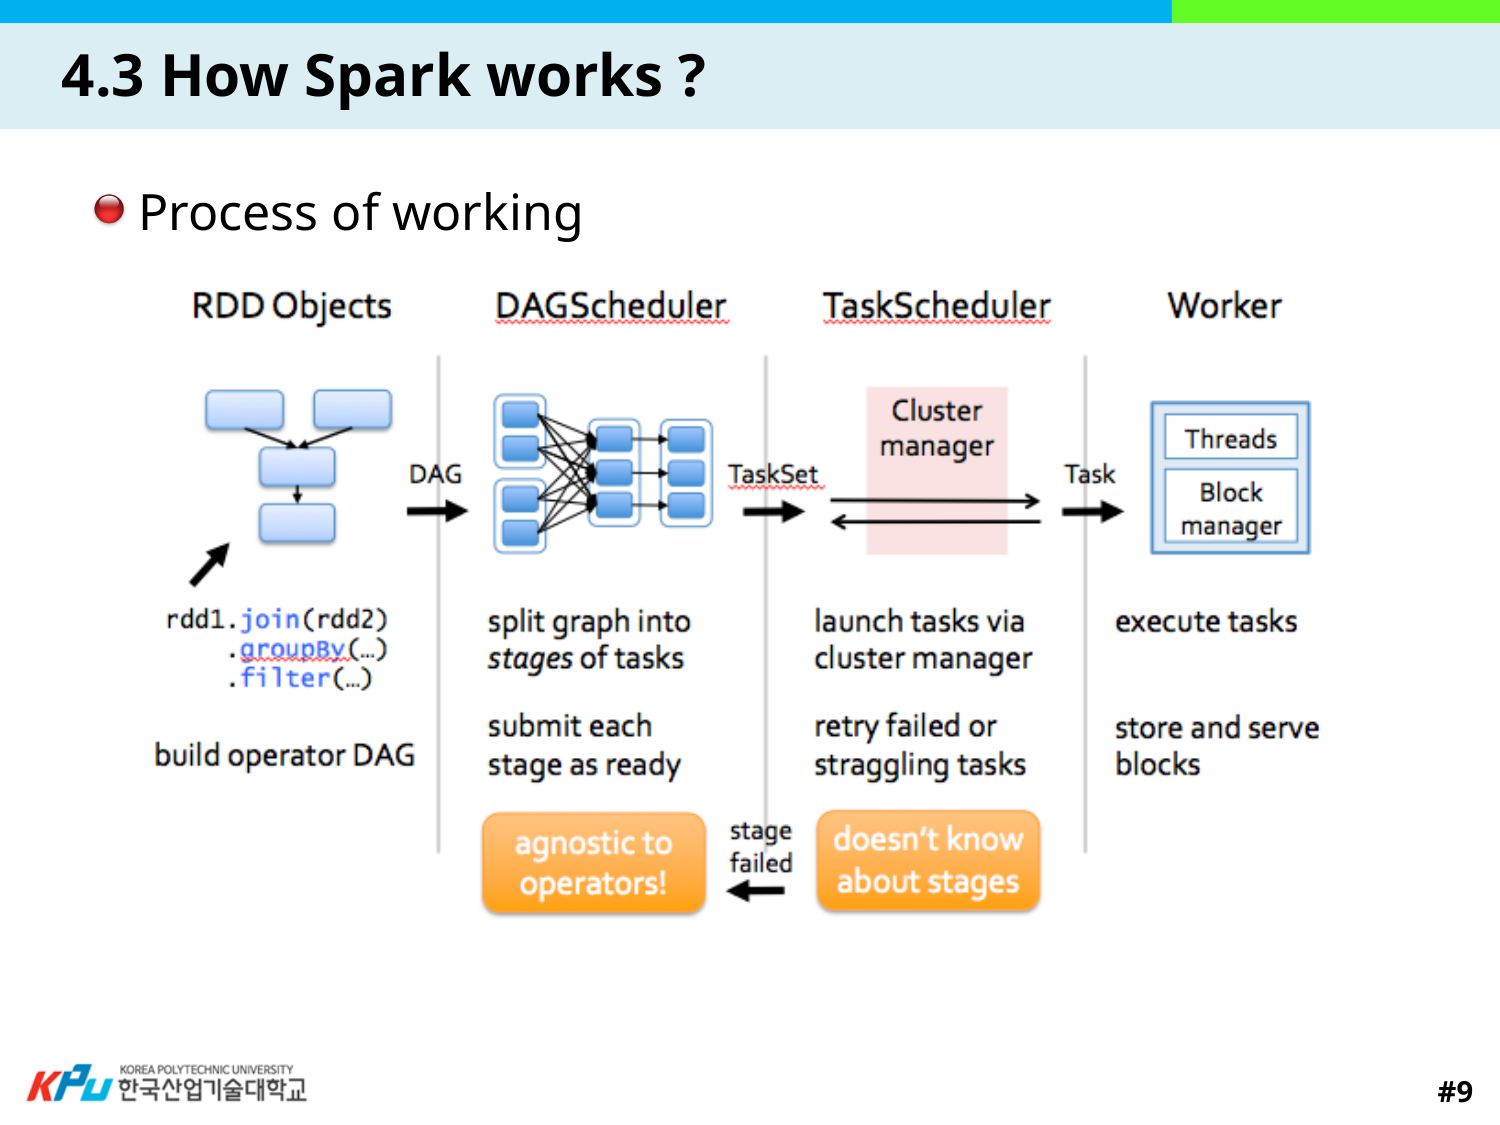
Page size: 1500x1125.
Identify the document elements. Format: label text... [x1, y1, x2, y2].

picture [147, 278, 1341, 925]
picture [91, 192, 127, 228]
title 4.3 How Spark works ? [46, 40, 1454, 106]
picture [19, 1058, 313, 1110]
list Process of working [76, 172, 1434, 1047]
